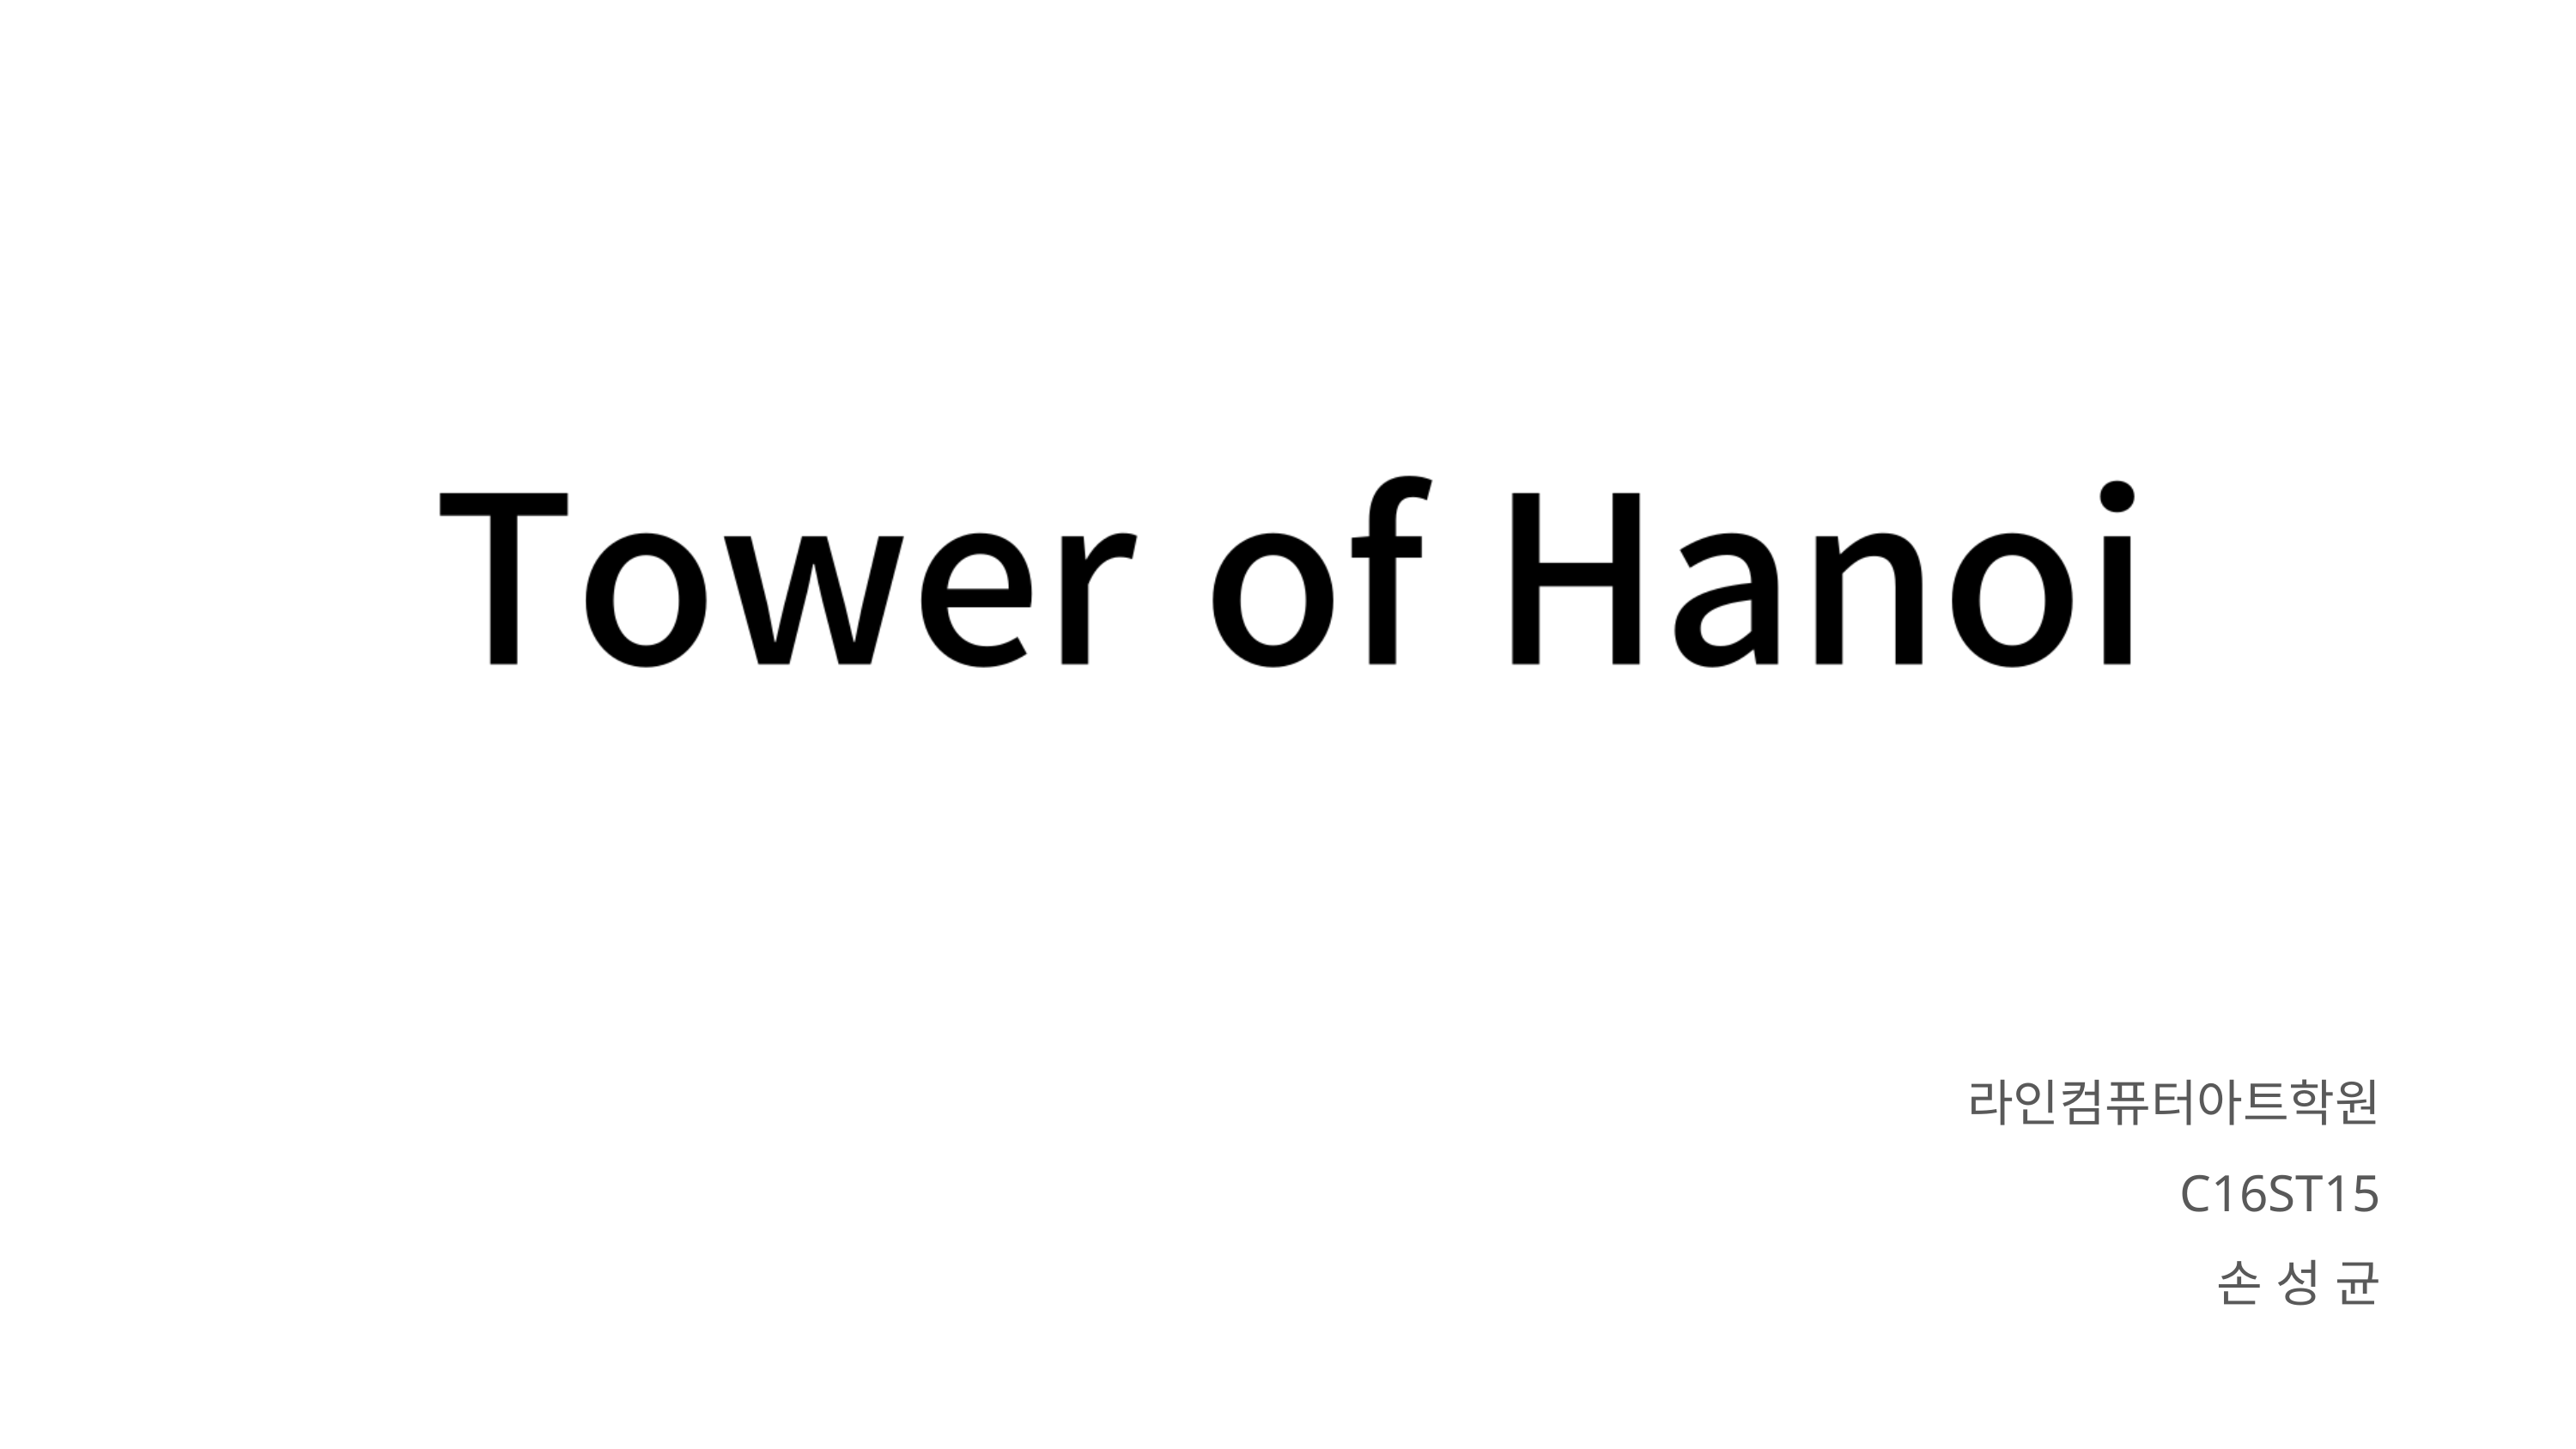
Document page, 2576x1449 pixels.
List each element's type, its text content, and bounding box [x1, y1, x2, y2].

picture [337, 370, 2239, 773]
text_box 라인컴퓨터아트학원 C16ST15 손 성 균 [1856, 1035, 2394, 1319]
